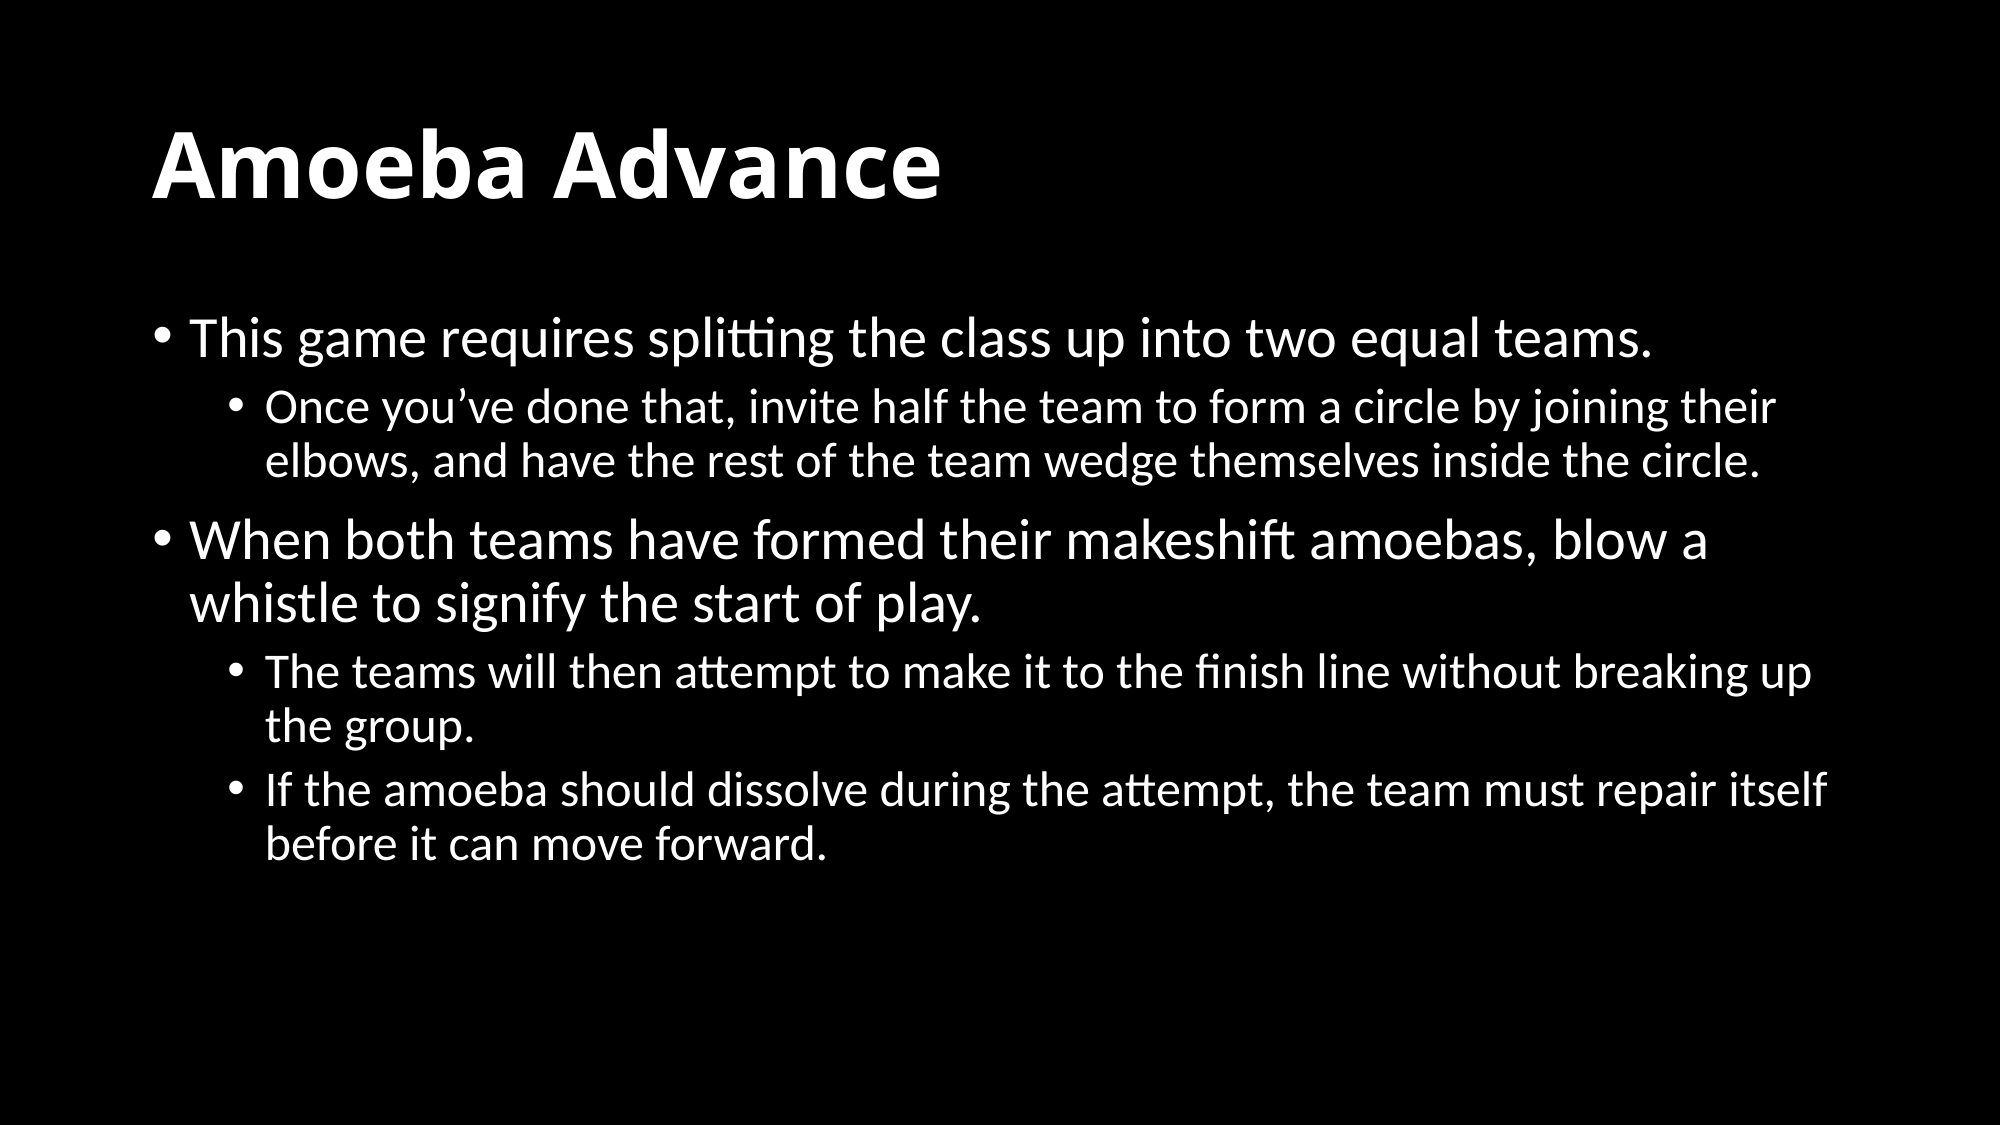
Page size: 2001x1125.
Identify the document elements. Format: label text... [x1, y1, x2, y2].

title Amoeba Advance [137, 59, 1863, 278]
list This game requires splitting the class up into two equal teams. Once you’ve done that, invite half the team to form a circle by joining their elbows, and have the rest of the team wedge themselves inside the circle. When both teams have formed their makeshift amoebas, blow a whistle to signify the start of play. The teams will then attempt to make it to the finish line without breaking up the group. If the amoeba should dissolve during the attempt, the team must repair itself before it can move forward. [137, 299, 1863, 1014]
